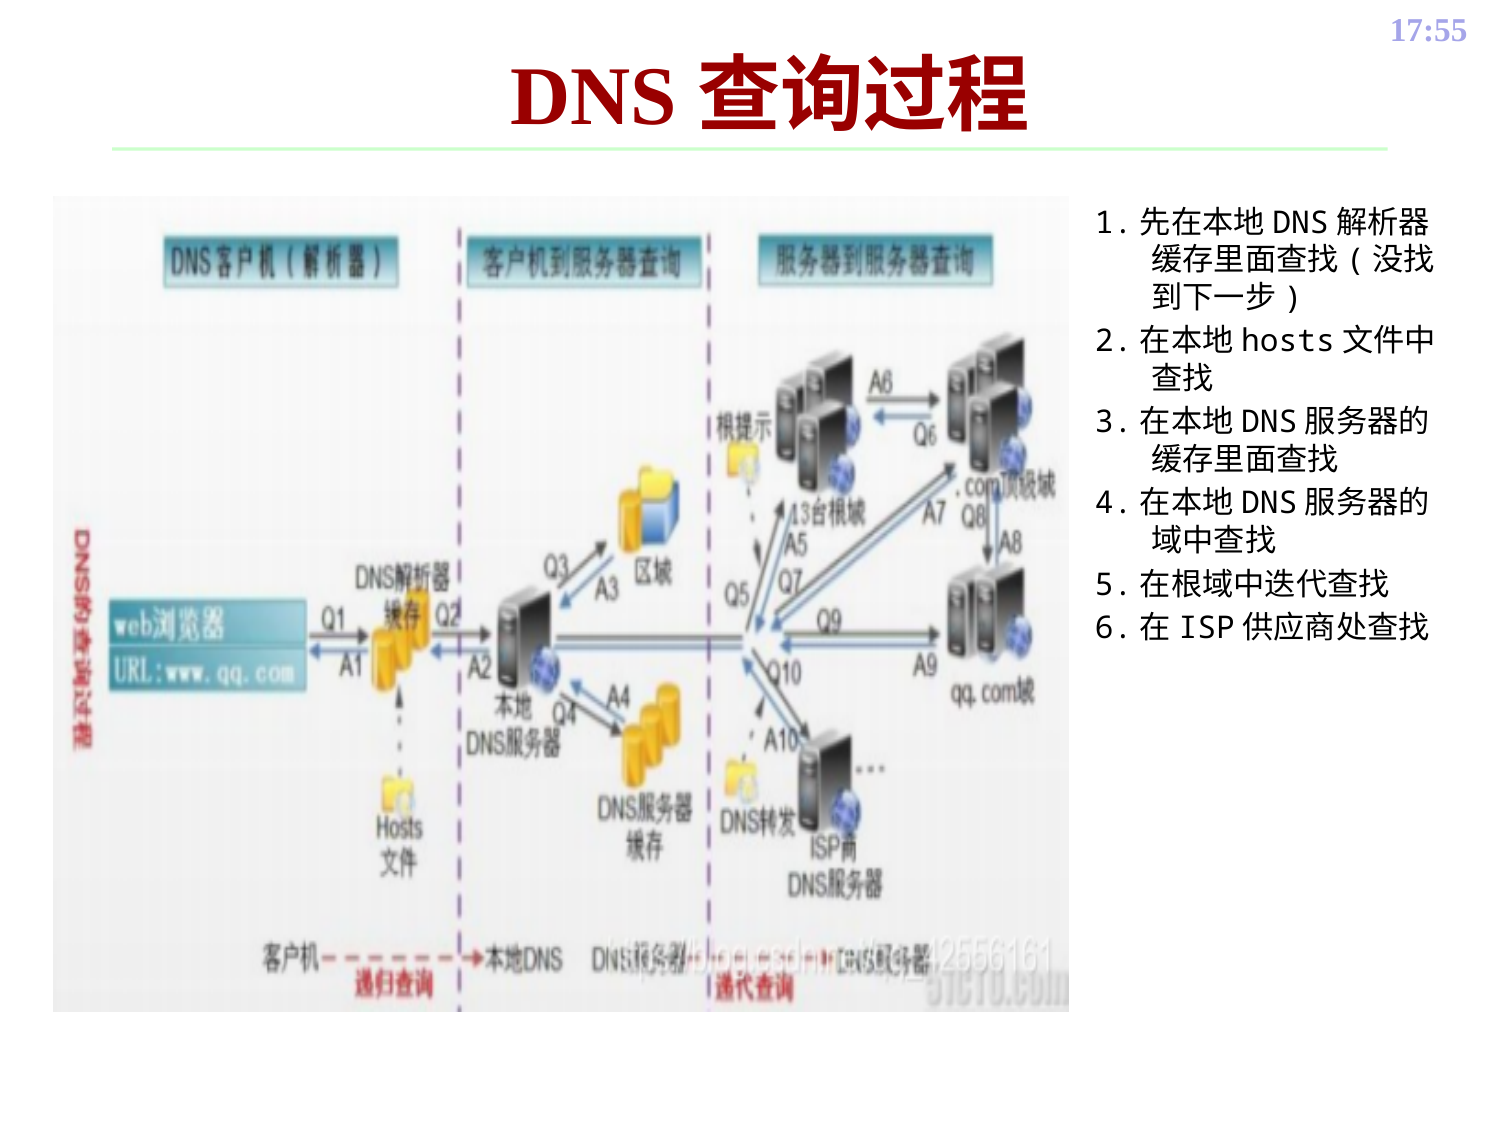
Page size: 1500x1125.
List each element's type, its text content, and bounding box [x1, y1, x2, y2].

text_box 1.先在本地DNS解析器缓存里面查找(没找到下一步) 2.在本地hosts文件中查找 3.在本地DNS服务器的缓存里面查找 4.在本地DNS服务器的域中查找 5.在根域中迭代查找 6.在ISP供应商处查找 [1080, 194, 1471, 681]
title DNS查询过程 [112, 42, 1388, 140]
picture [52, 195, 1070, 1012]
